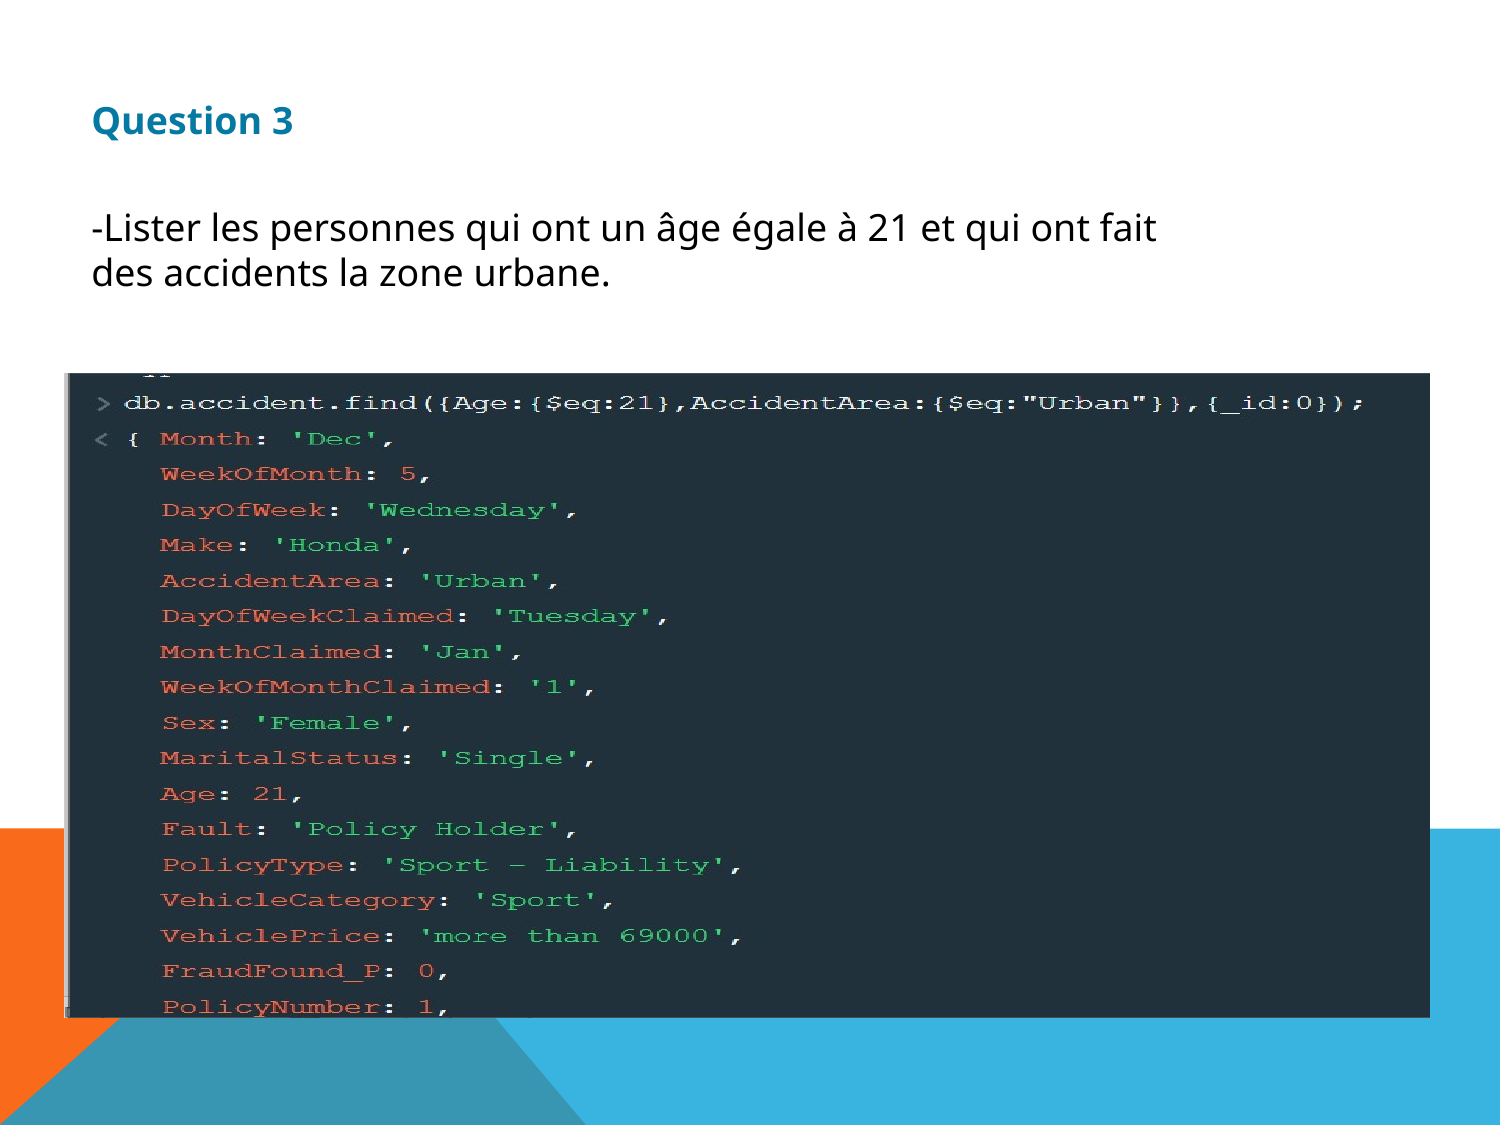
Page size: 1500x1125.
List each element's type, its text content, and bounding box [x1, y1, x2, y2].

text_box Question 3 [76, 89, 1010, 150]
picture [63, 373, 1430, 1018]
text_box -Lister les personnes qui ont un âge égale à 21 et qui ont fait des accidents la zone urbane. [76, 196, 1223, 301]
